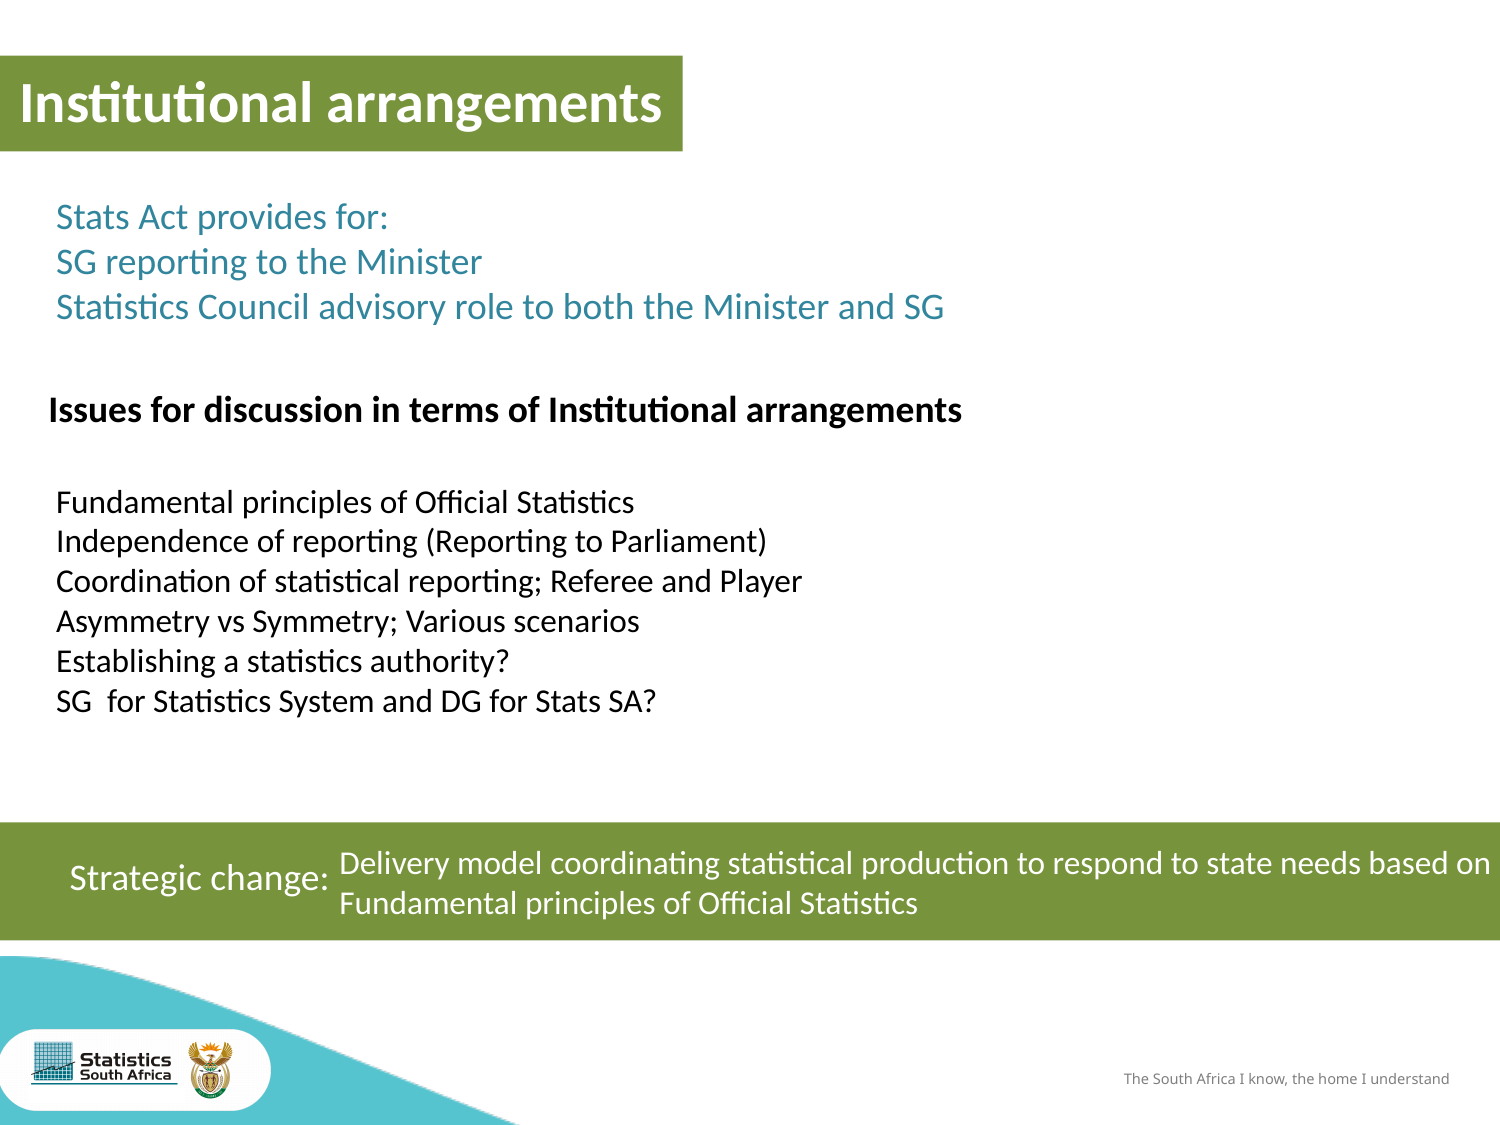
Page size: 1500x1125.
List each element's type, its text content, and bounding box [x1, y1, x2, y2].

text_box Fundamental principles of Official Statistics Independence of reporting (Reporting to Parliament) Coordination of statistical reporting; Referee and Player Asymmetry vs Symmetry; Various scenarios Establishing a statistics authority? SG for Statistics System and DG for Stats SA? [41, 472, 1483, 727]
picture [0, 956, 1499, 1125]
text_box Issues for discussion in terms of Institutional arrangements [33, 377, 979, 483]
text_box [0, 820, 1500, 942]
text_box Stats Act provides for: SG reporting to the Minister Statistics Council advisory role to both the Minister and SG [41, 184, 1471, 380]
text_box Delivery model coordinating statistical production to respond to state needs based on Fundamental principles of Official Statistics [324, 834, 1500, 929]
text_box Strategic change: [54, 845, 324, 906]
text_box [0, 55, 683, 214]
